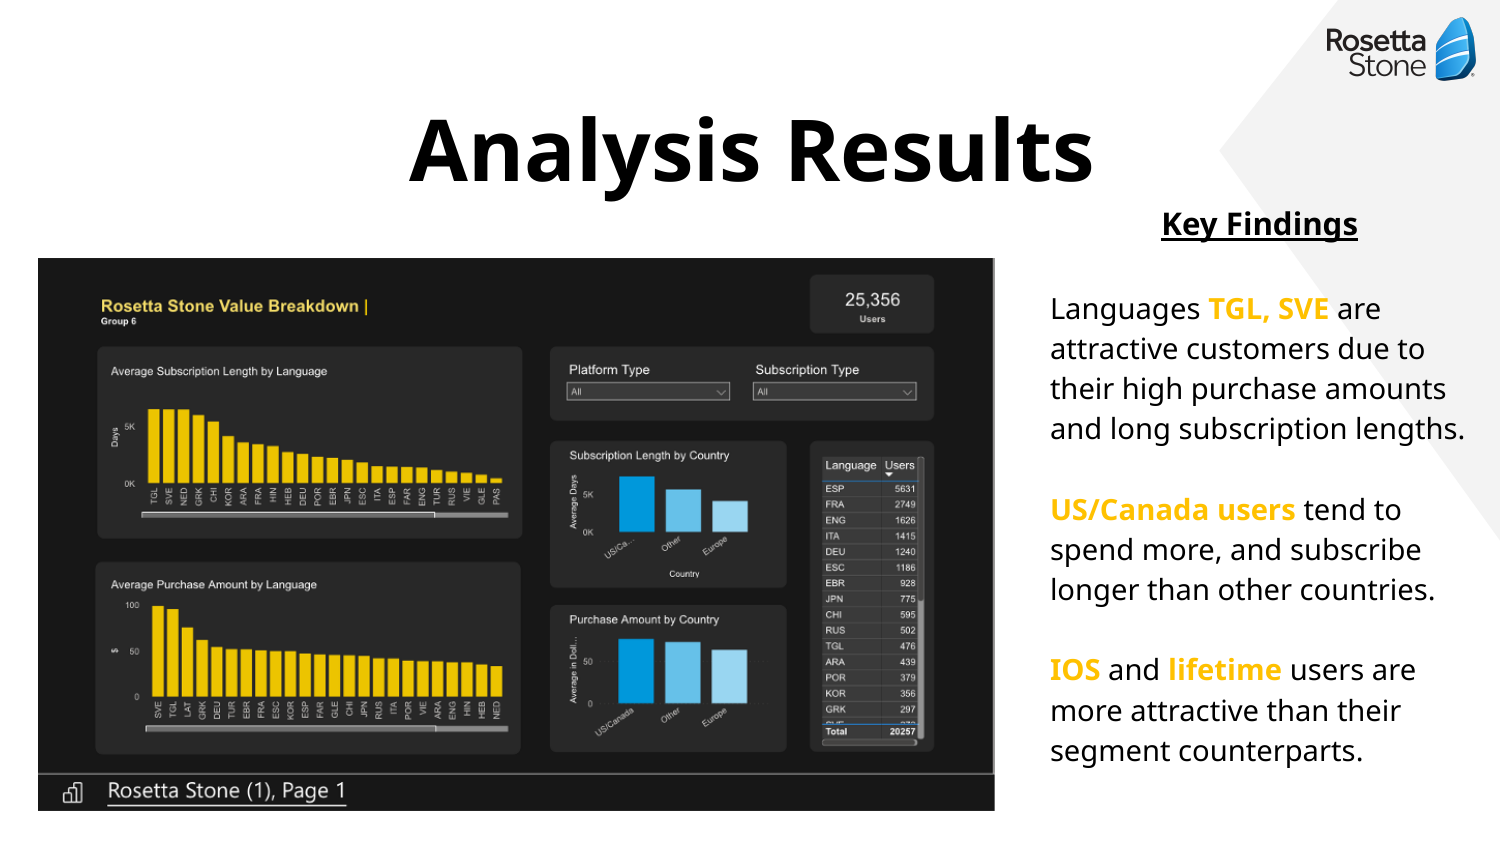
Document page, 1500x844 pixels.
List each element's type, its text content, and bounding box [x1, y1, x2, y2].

picture [37, 257, 995, 813]
title Analysis Results [88, 80, 1418, 175]
text_box Key Findings Languages TGL, SVE are attractive customers due to their high purchase amounts and long subscription lengths. US/Canada users tend to spend more, and subscribe longer than other countries. IOS and lifetime users are more attractive than their segment counterparts. [1035, 183, 1485, 782]
picture [1327, 16, 1477, 81]
